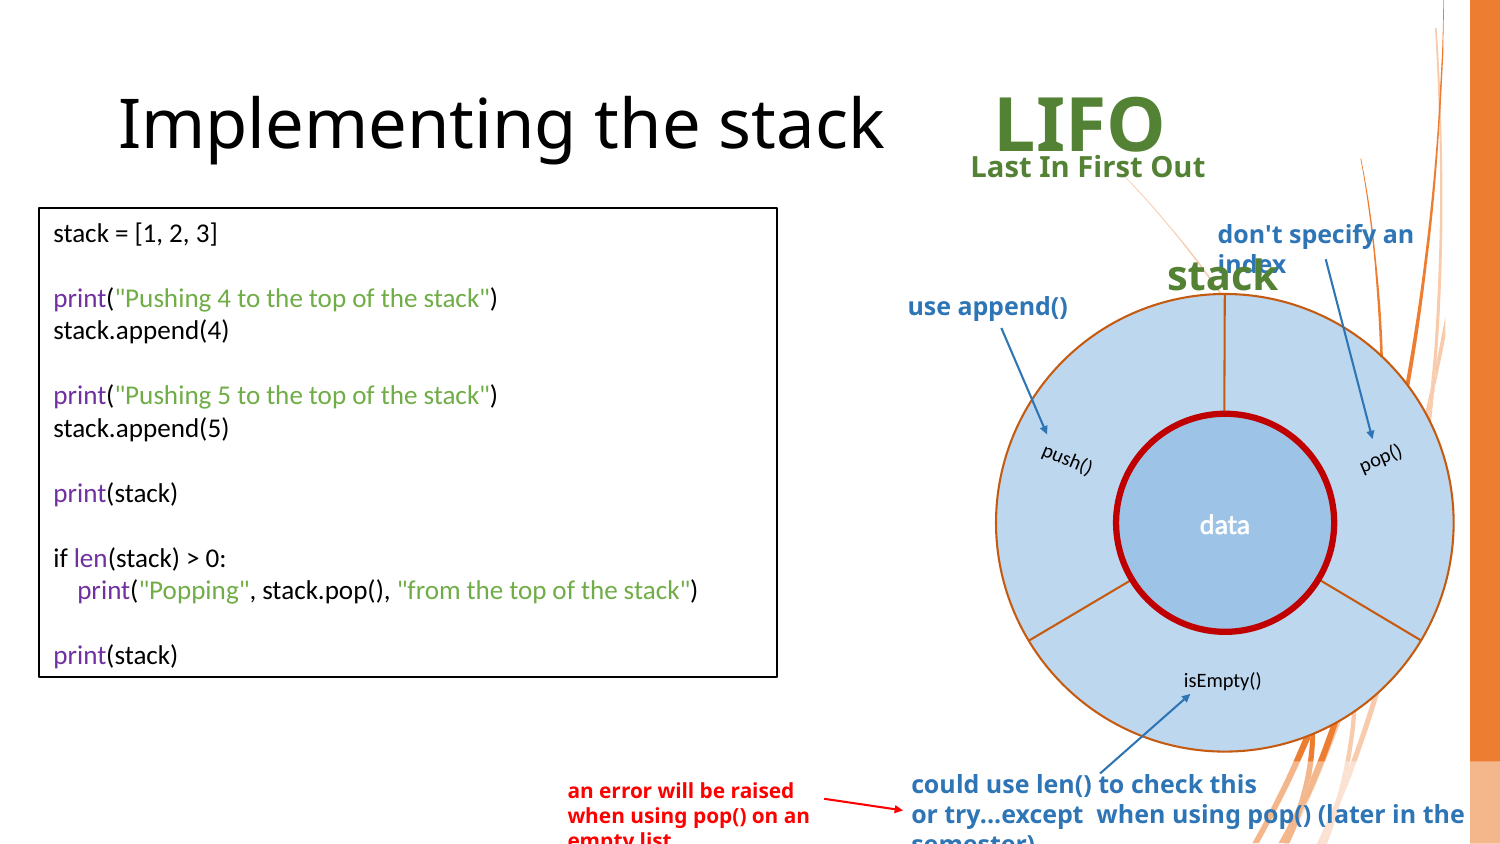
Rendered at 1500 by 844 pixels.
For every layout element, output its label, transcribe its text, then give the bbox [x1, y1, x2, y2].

text_box use append() [892, 283, 1110, 328]
text_box push() [1005, 428, 1132, 500]
text_box pop() [1318, 415, 1444, 499]
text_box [824, 798, 903, 811]
text_box isEmpty() [1162, 660, 1283, 700]
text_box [1001, 328, 1048, 435]
text_box [1226, 303, 1370, 462]
text_box data [1225, 412, 1336, 523]
text_box don't specify an index [1202, 210, 1483, 286]
text_box an error will be raised when using pop() on an empty list [552, 770, 858, 844]
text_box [1325, 259, 1373, 439]
text_box could use len() to check this or try...except when using pop() (later in the semester) [896, 761, 1500, 844]
text_box [994, 452, 1455, 753]
title Implementing the stack [103, 44, 1397, 208]
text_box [1100, 693, 1191, 774]
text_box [1029, 525, 1223, 641]
text_box stack = [1, 2, 3] print("Pushing 4 to the top of the stack") stack.append(4) print("Pushing 5 to the top of the stack") stack.append(5) print(stack) if len(stack) > 0: print("Popping", stack.pop(), "from the top of the stack") print(stack) [38, 207, 778, 678]
text_box data [1115, 412, 1225, 633]
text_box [1225, 523, 1421, 641]
text_box stack [1152, 241, 1294, 307]
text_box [967, 69, 1210, 192]
text_box [1048, 304, 1223, 463]
text_box [1373, 347, 1428, 438]
